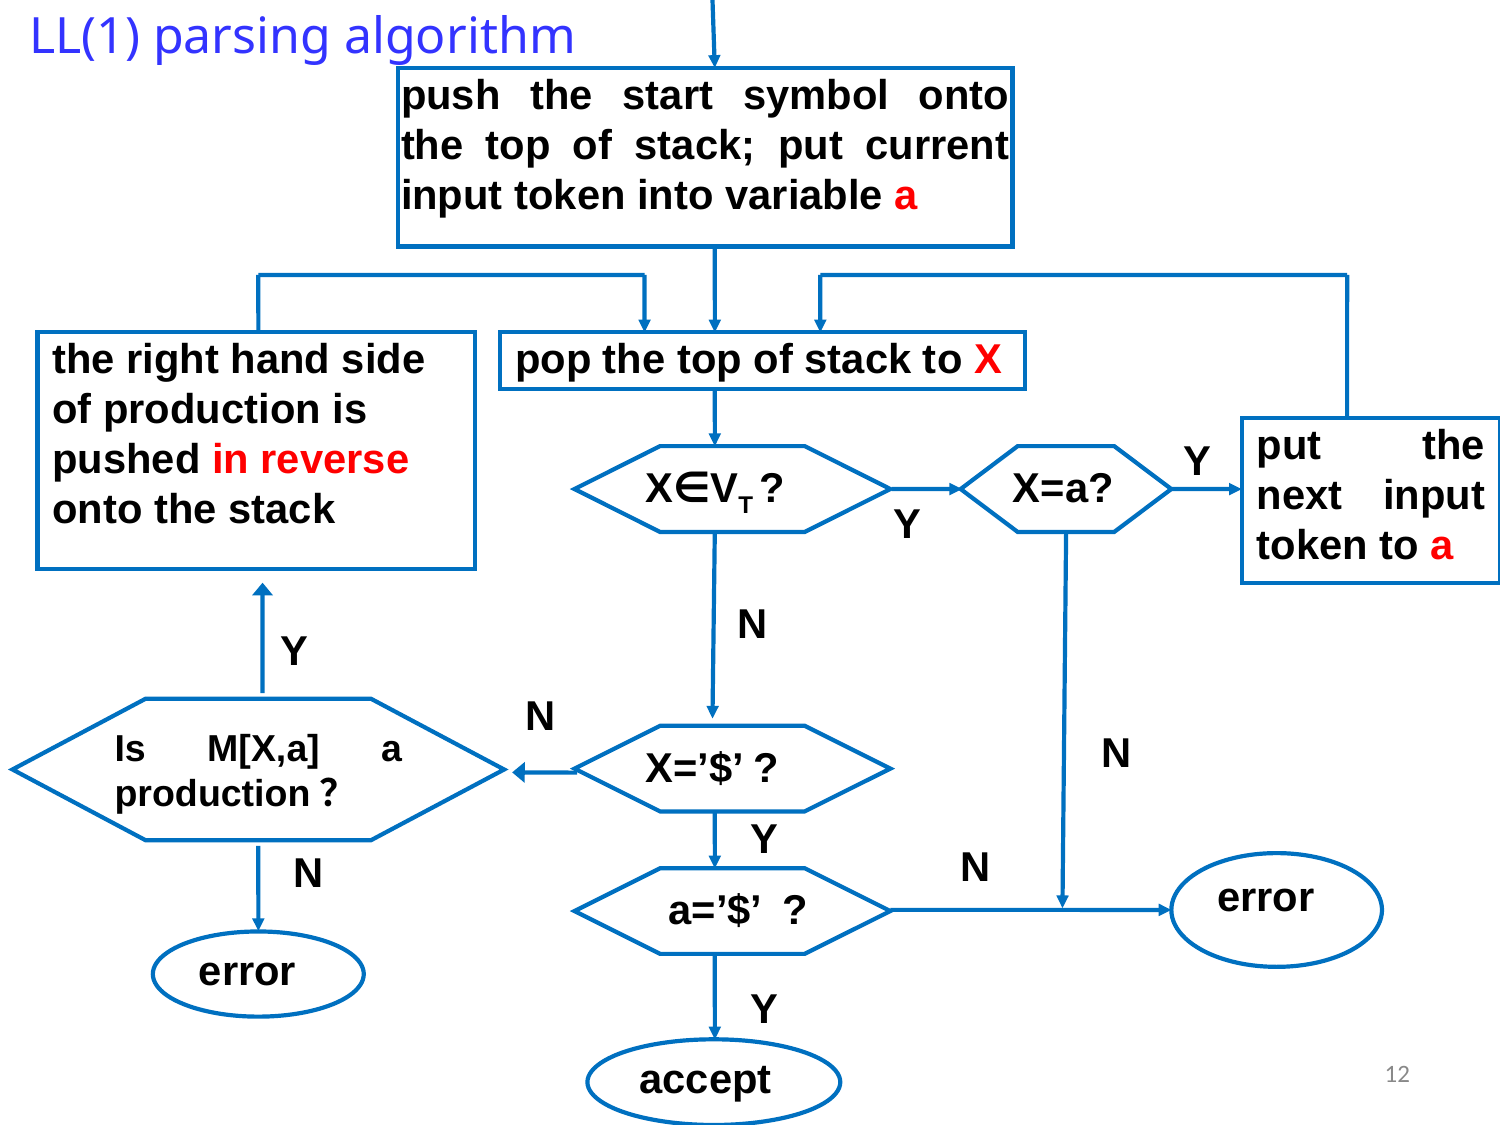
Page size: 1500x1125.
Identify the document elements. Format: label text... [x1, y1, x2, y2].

text_box Y [750, 982, 786, 1040]
text_box N [960, 839, 996, 897]
text_box the right hand side of production is pushed in reverse onto the stack [37, 332, 475, 570]
text_box [708, 811, 722, 869]
text_box X∈VT ? [574, 446, 891, 532]
text_box [814, 275, 827, 333]
text_box [252, 582, 273, 692]
text_box N [293, 845, 329, 931]
slide_number 12 [1074, 1042, 1425, 1103]
text_box LL(1) parsing algorithm [0, 0, 813, 90]
text_box error [1171, 853, 1383, 967]
text_box [708, 953, 722, 1040]
text_box error [152, 931, 364, 1017]
text_box Is M[X,a] a production？ [12, 698, 505, 841]
text_box [638, 274, 651, 333]
text_box Y [867, 490, 973, 575]
text_box [1056, 532, 1069, 909]
text_box a=’$’ ? [574, 868, 891, 954]
text_box [512, 762, 575, 783]
text_box Y [263, 623, 329, 680]
text_box X=’$’ ? [574, 725, 891, 812]
text_box Y [257, 623, 262, 680]
text_box push the start symbol onto the top of stack; put current input token into variable a [398, 67, 1013, 247]
text_box [708, 246, 722, 333]
text_box [891, 482, 962, 496]
text_box N [525, 688, 561, 746]
text_box accept [587, 1039, 841, 1125]
text_box Y [1183, 433, 1219, 488]
text_box Y [750, 812, 786, 868]
text_box [1171, 482, 1242, 496]
text_box N [1101, 725, 1137, 812]
text_box X=a? [961, 446, 1171, 532]
text_box [252, 845, 265, 931]
text_box [706, 532, 719, 719]
text_box [708, 389, 722, 447]
text_box pop the top of stack to X [499, 332, 1025, 389]
text_box put the next input token to a [1241, 417, 1500, 583]
text_box N [737, 596, 773, 653]
text_box [890, 903, 1172, 917]
